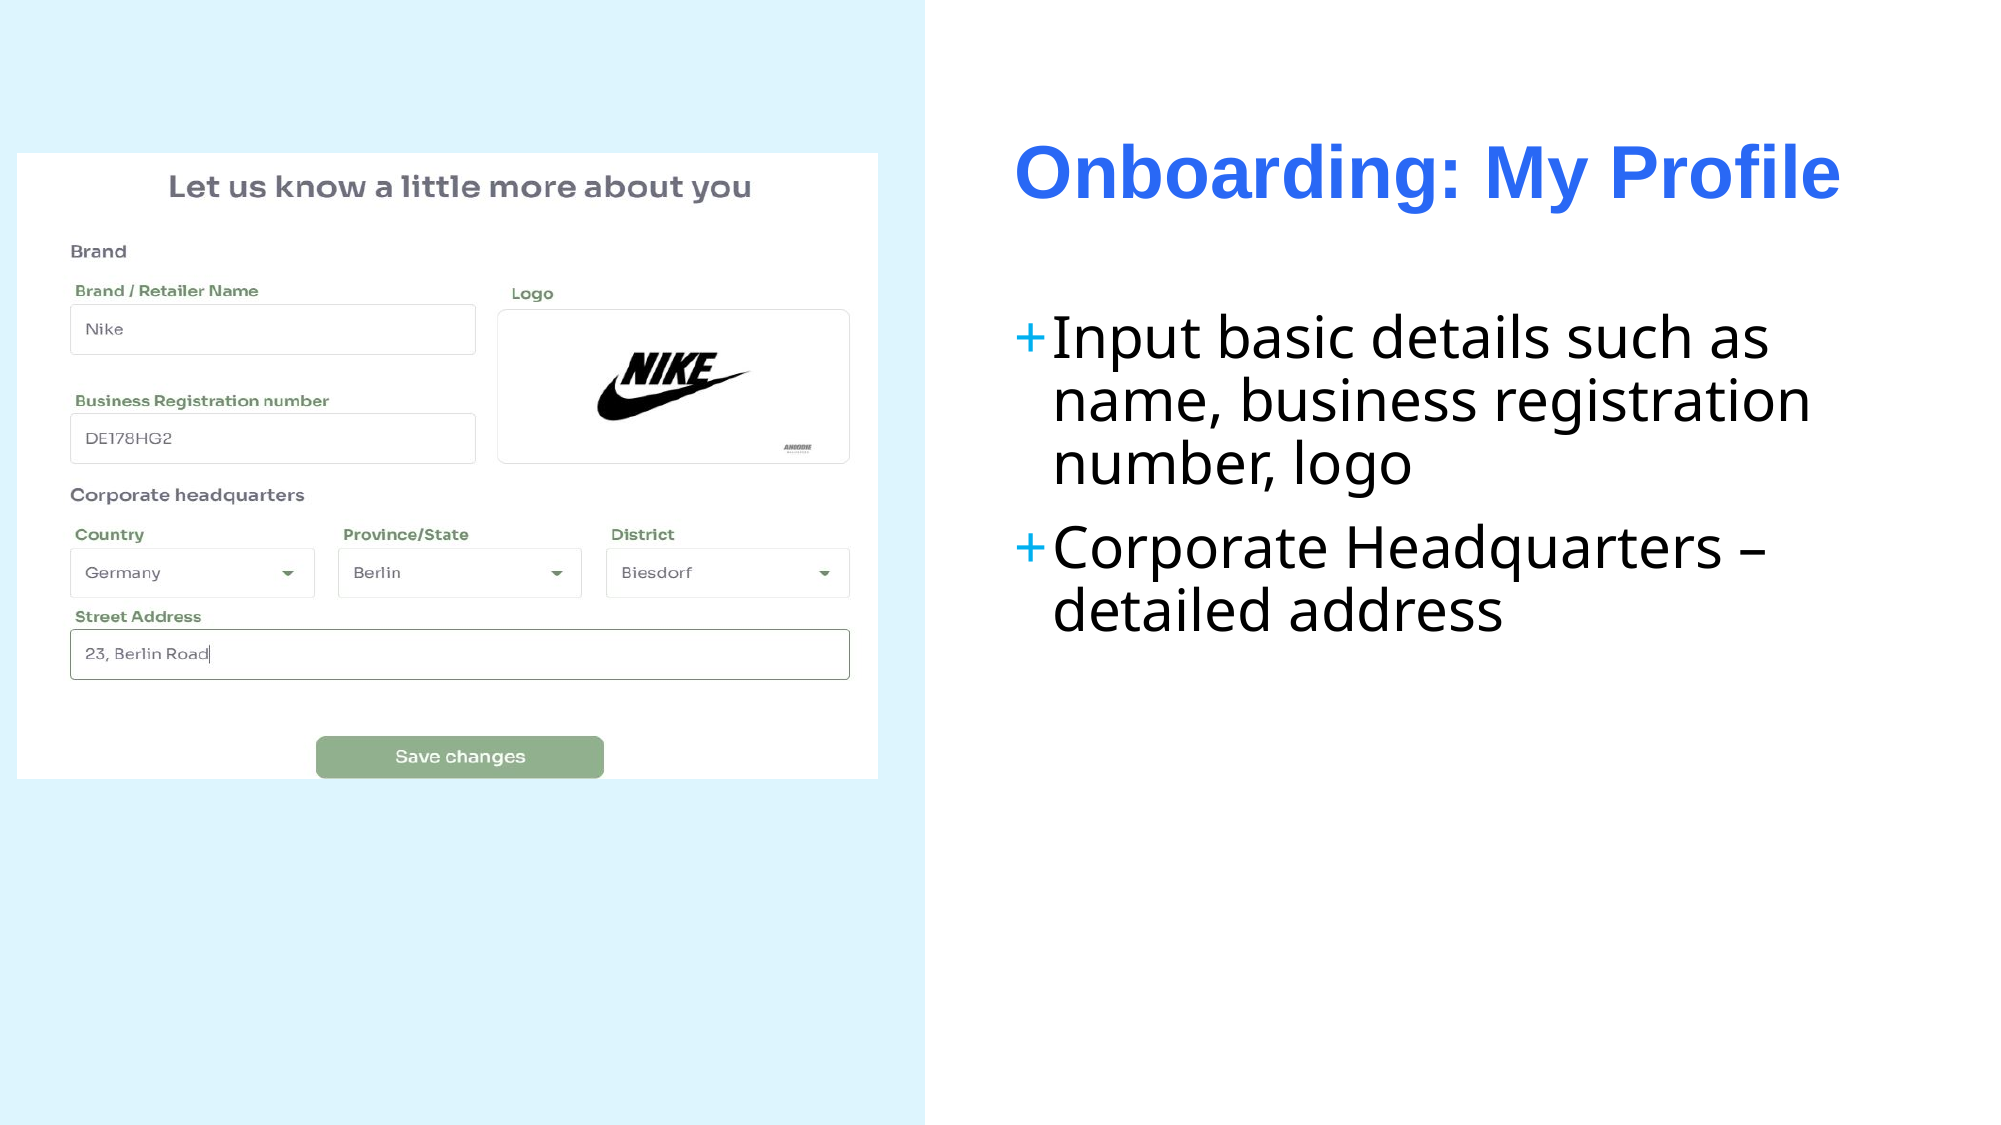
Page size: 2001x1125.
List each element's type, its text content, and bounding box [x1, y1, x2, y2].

picture [17, 153, 878, 779]
title Onboarding: My Profile [999, 70, 1939, 267]
list Input basic details such as name, business registration number, logo Corporate Headquarters – detailed address [999, 300, 1939, 592]
